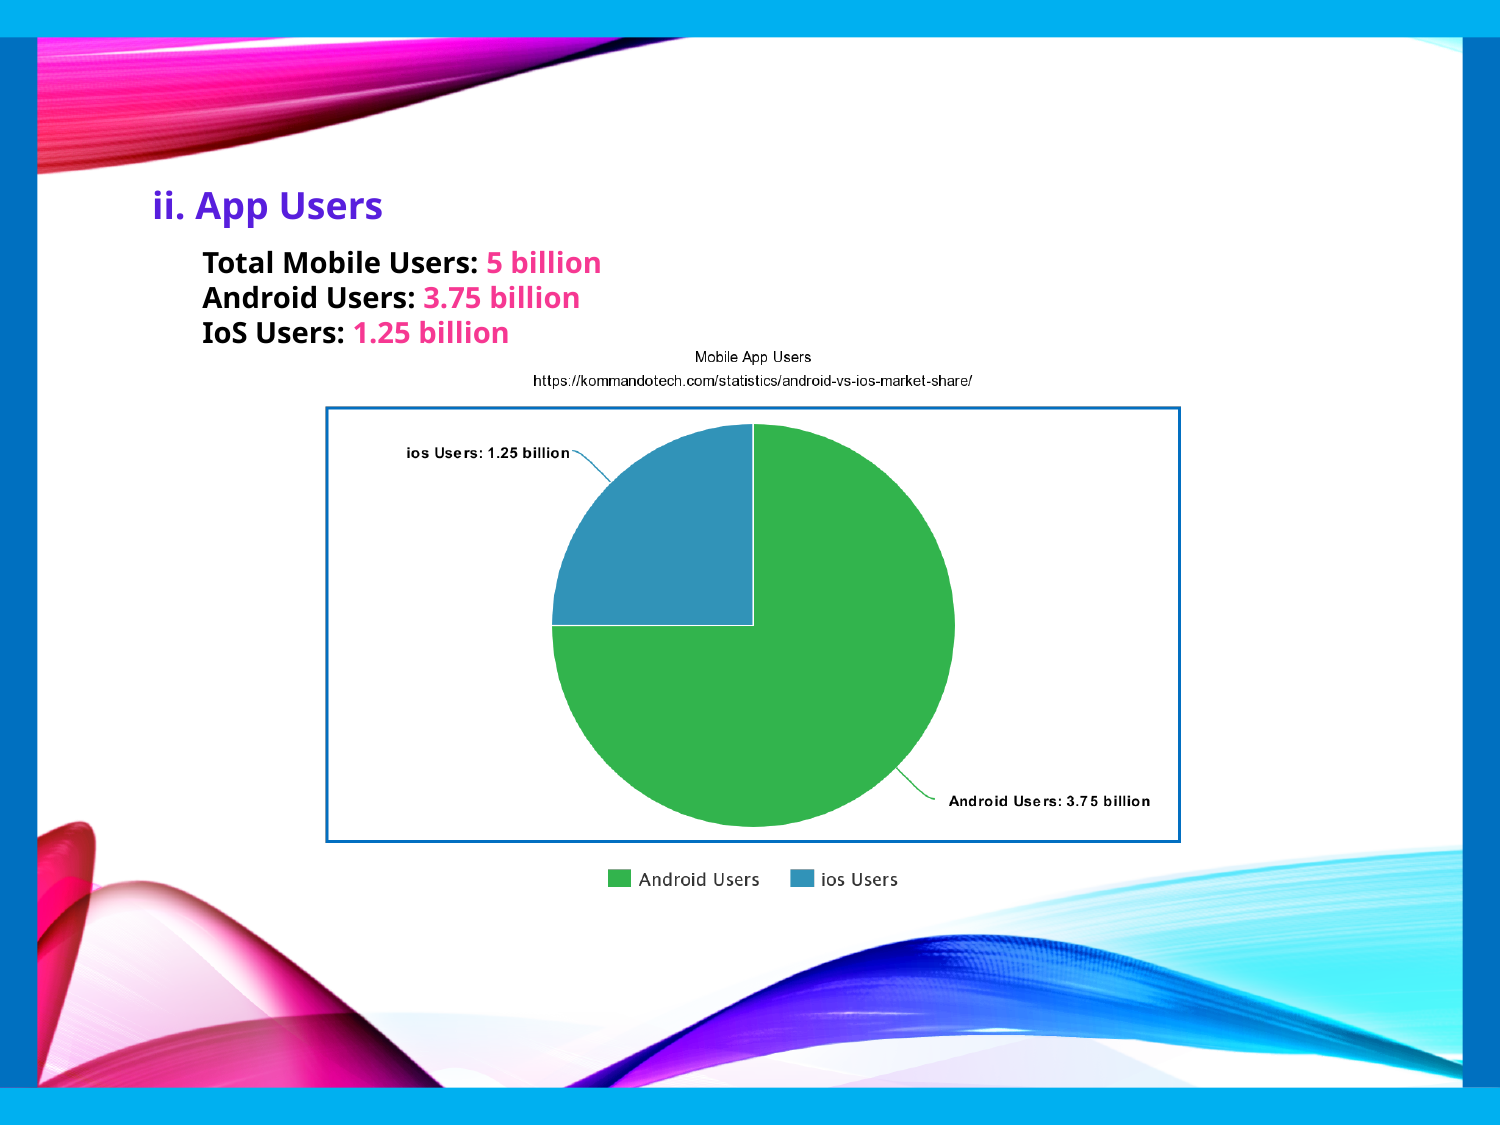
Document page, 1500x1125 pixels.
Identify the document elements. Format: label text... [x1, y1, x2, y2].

text_box ii. App Users [137, 174, 675, 280]
text_box [0, 38, 38, 1089]
text_box Total Mobile Users: 5 billion Android Users: 3.75 billion IoS Users: 1.25 billion [187, 237, 988, 358]
picture [38, 337, 1461, 1086]
text_box [0, 0, 1500, 38]
picture [38, 38, 1461, 178]
text_box [0, 1086, 1500, 1125]
text_box [1461, 38, 1500, 1089]
